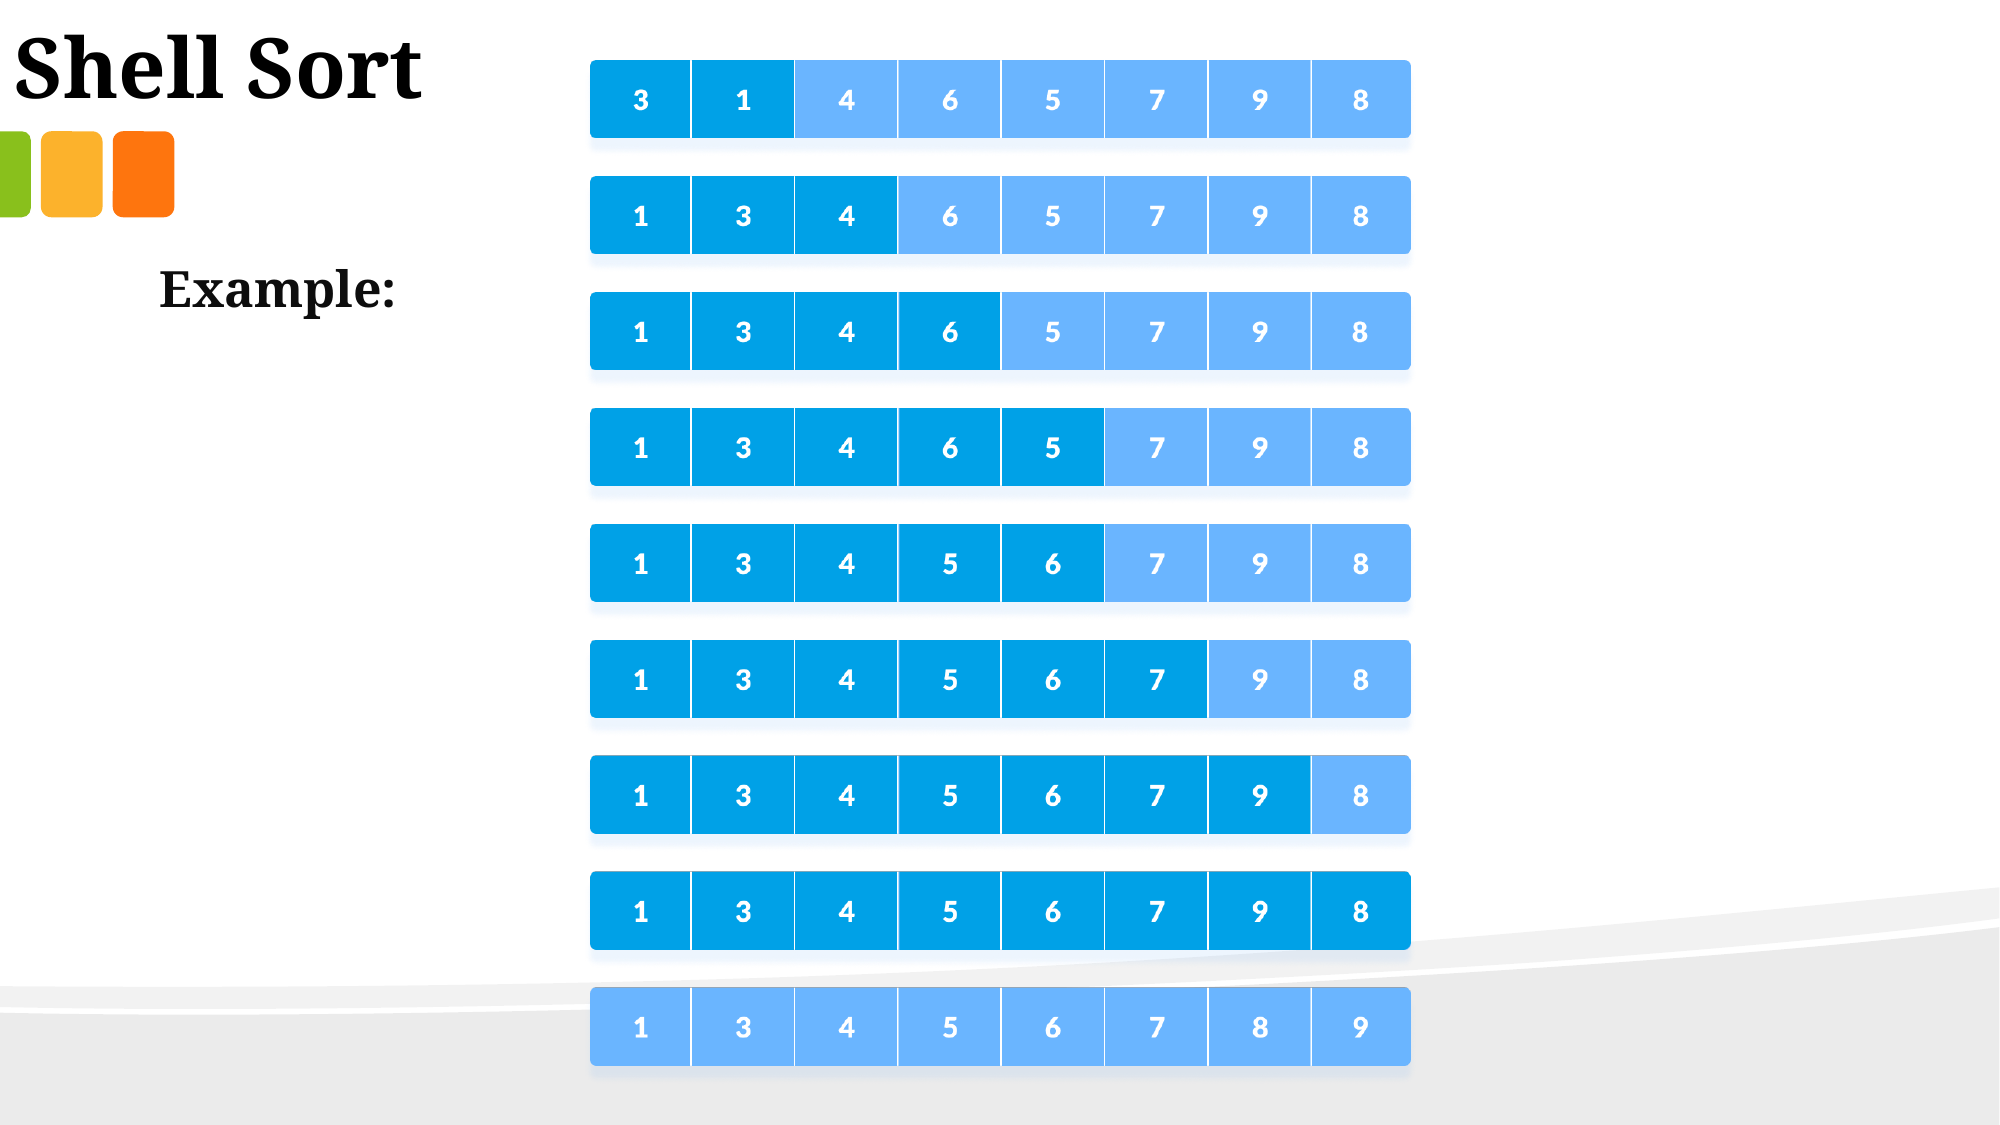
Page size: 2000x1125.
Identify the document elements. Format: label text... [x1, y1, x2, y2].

text_box Example: [144, 249, 425, 325]
text_box Shell Sort [0, 0, 1551, 125]
picture [552, 22, 1448, 1103]
